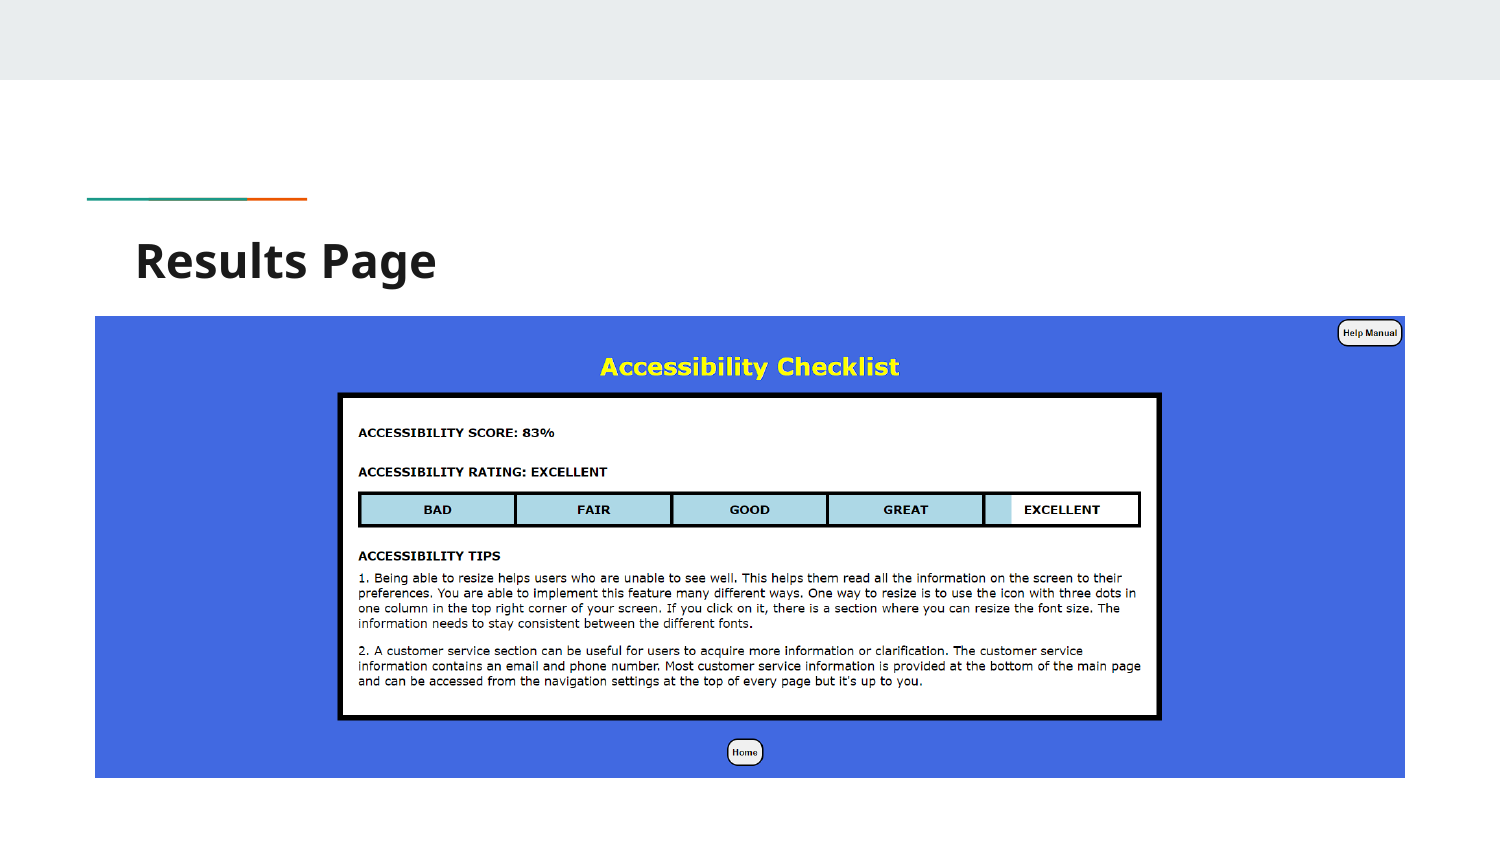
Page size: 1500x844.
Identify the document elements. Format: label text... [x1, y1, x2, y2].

picture [95, 316, 1405, 779]
title Results Page [119, 216, 1381, 305]
